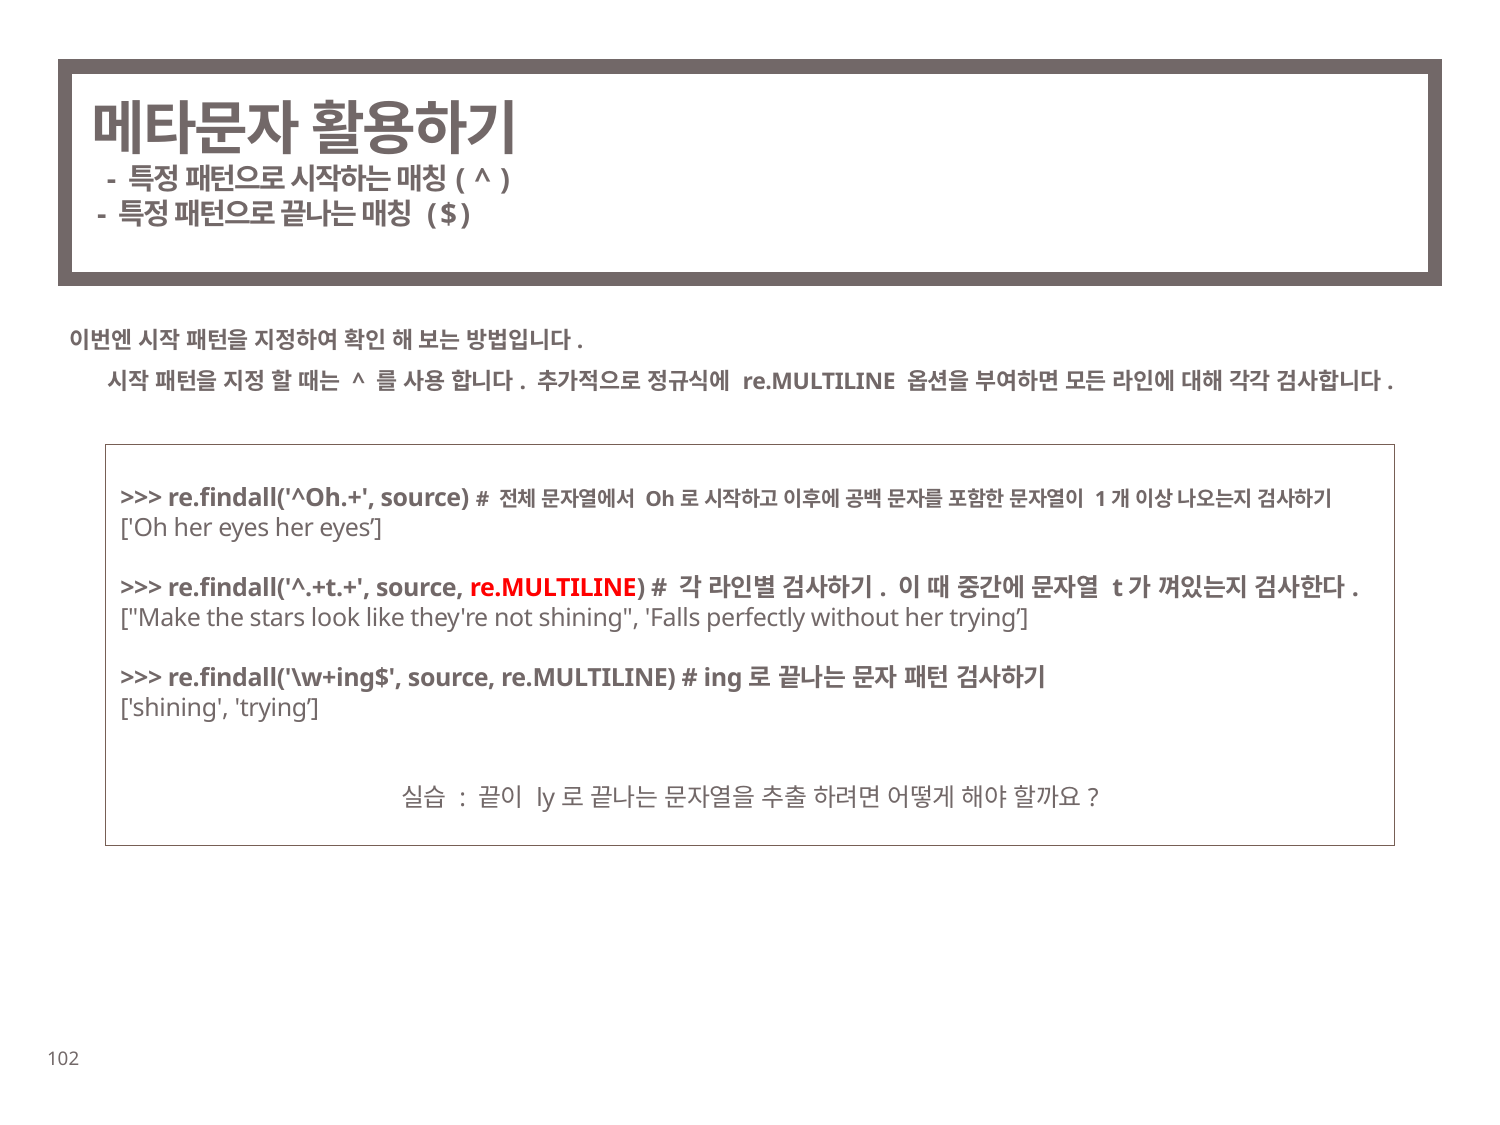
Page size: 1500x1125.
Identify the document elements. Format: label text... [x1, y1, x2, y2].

text_box [63, 64, 1437, 281]
text_box 이번엔 시작 패턴을 지정하여 확인 해 보는 방법입니다. 시작 패턴을 지정 할 때는 ^ 를 사용 합니다. 추가적으로 정규식에 re.MULTILINE 옵션을 부여하면 모든 라인에 대해 각각 검사합니다. [54, 304, 1436, 409]
text_box >>> re.findall('^Oh.+', source) # 전체 문자열에서 Oh로 시작하고 이후에 공백 문자를 포함한 문자열이 1개 이상 나오는지 검사하기 ['Oh her eyes her eyes’] >>> re.findall('^.+t.+', source, re.MULTILINE) # 각 라인별 검사하기. 이 때 중간에 문자열 t가 껴있는지 검사한다. ["Make the stars look like they're not shining", 'Falls perfectly without her trying’] >>> re.findall('\w+ing$', source, re.MULTILINE) # ing로 끝나는 문자 패턴 검사하기 ['shining', 'trying’] 실습 : 끝이 ly로 끝나는 문자열을 추출 하려면 어떻게 해야 할까요? [105, 444, 1395, 846]
